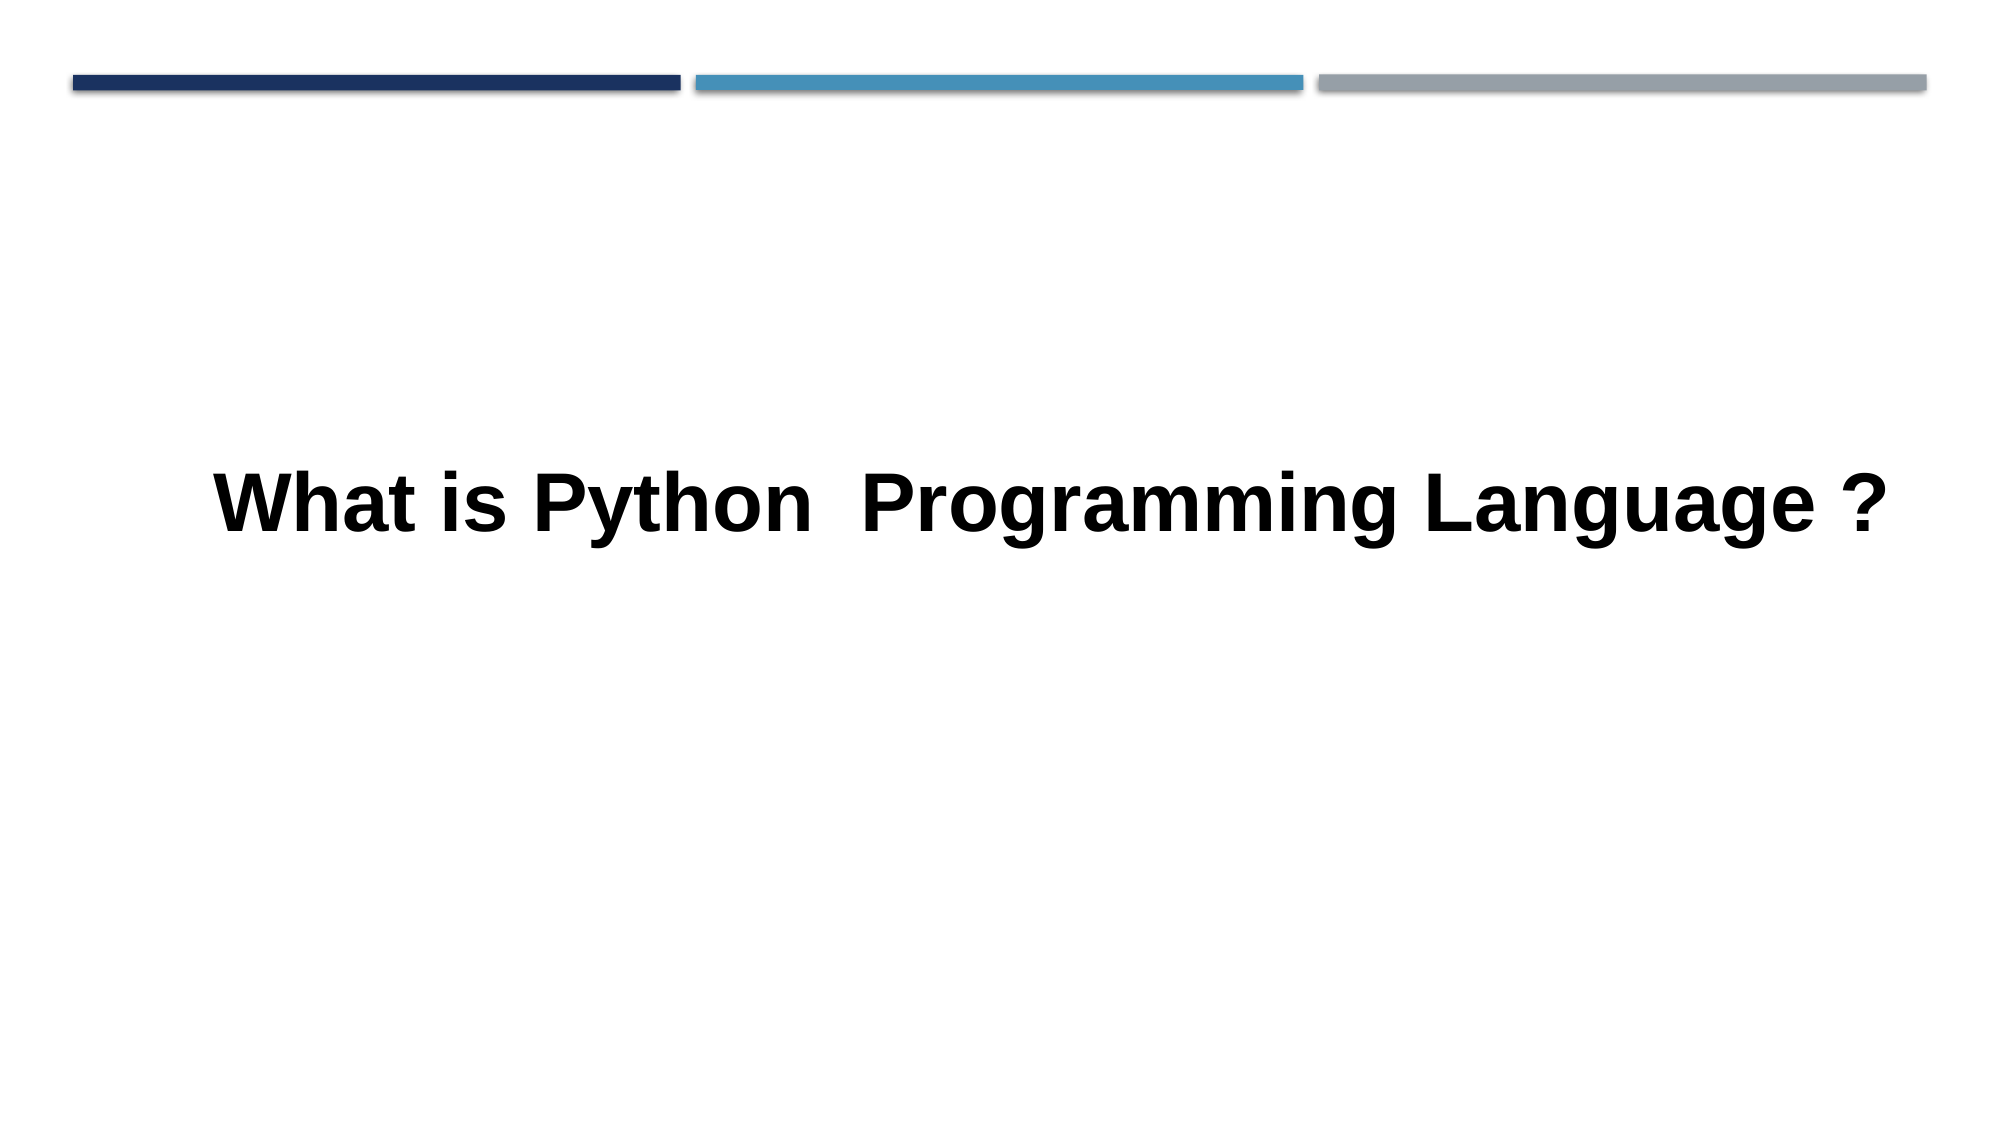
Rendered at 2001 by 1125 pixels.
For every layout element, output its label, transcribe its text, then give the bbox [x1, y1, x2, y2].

text_box What is Python Programming Language ? [198, 441, 1920, 556]
